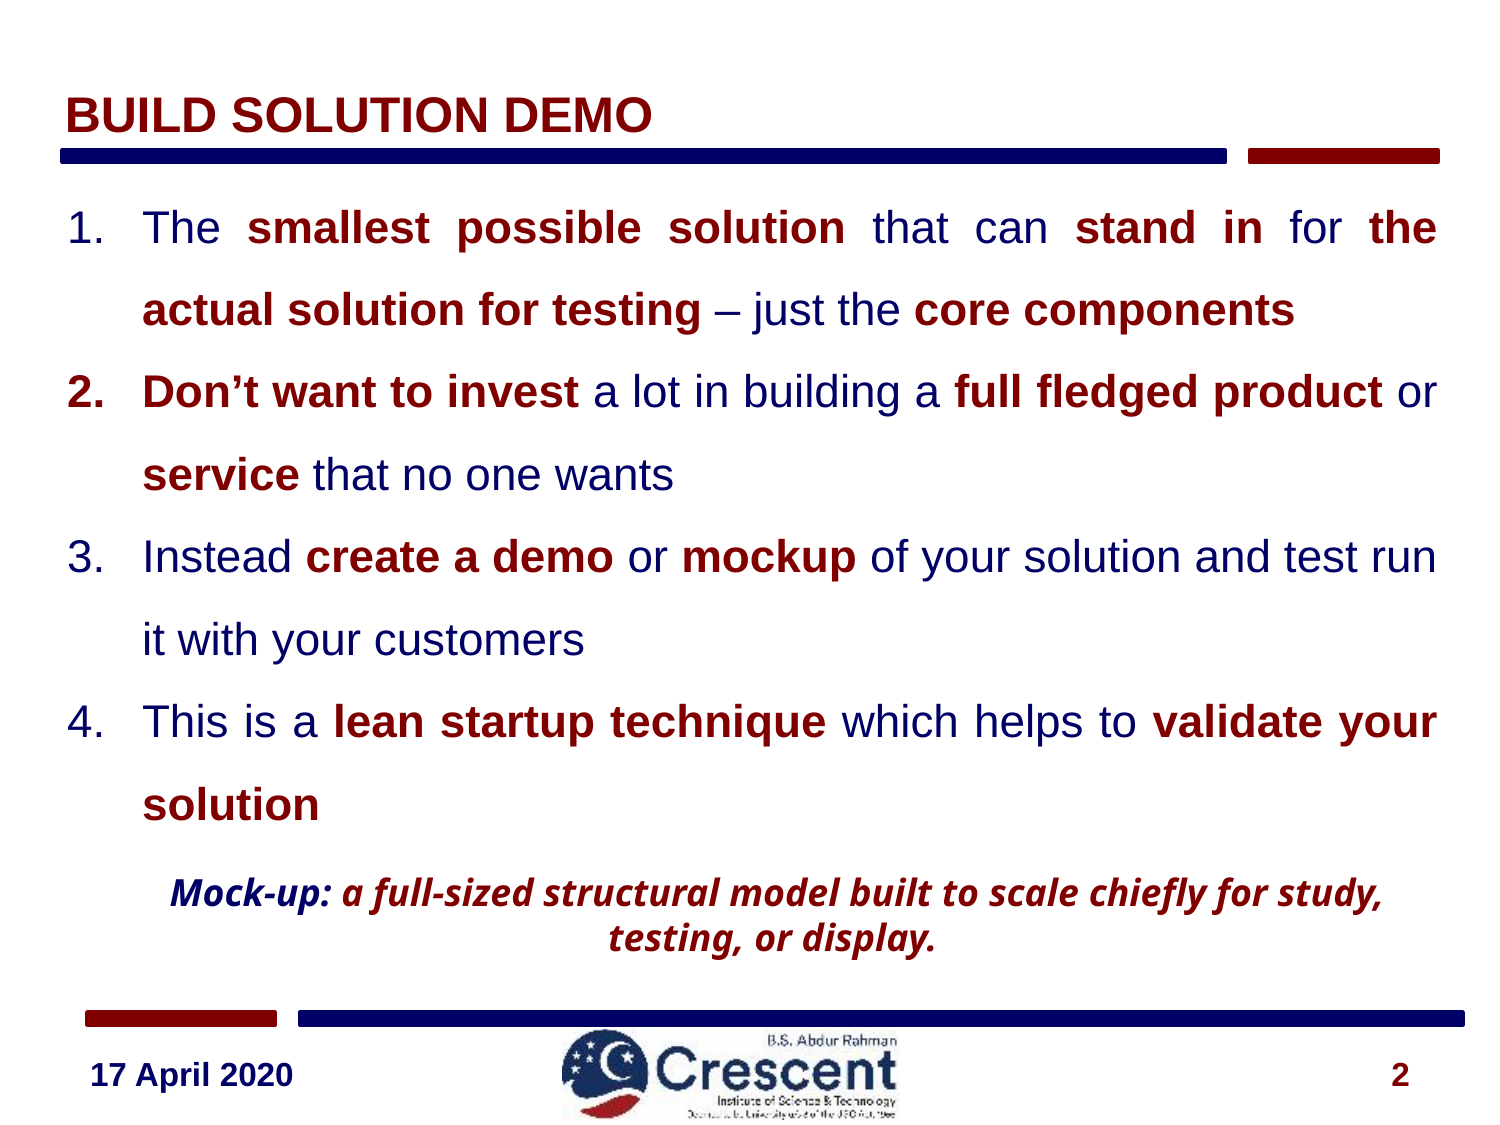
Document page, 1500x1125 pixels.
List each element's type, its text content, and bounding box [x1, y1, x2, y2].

text_box The smallest possible solution that can stand in for the actual solution for testing – just the core components Don’t want to invest a lot in building a full fledged product or service that no one wants Instead create a demo or mockup of your solution and test run it with your customers This is a lean startup technique which helps to validate your solution [52, 162, 1453, 837]
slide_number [75, 1042, 425, 1103]
text_box [85, 1010, 277, 1027]
picture [562, 1029, 901, 1120]
text_box [1248, 148, 1440, 162]
text_box Mock-up: a full-sized structural model built to scale chiefly for study, testing, or display. [93, 861, 1463, 967]
text_box BUILD SOLUTION DEMO [49, 74, 1263, 150]
slide_number 2 [1374, 1042, 1425, 1103]
text_box [298, 1010, 1465, 1027]
text_box [60, 148, 1227, 164]
